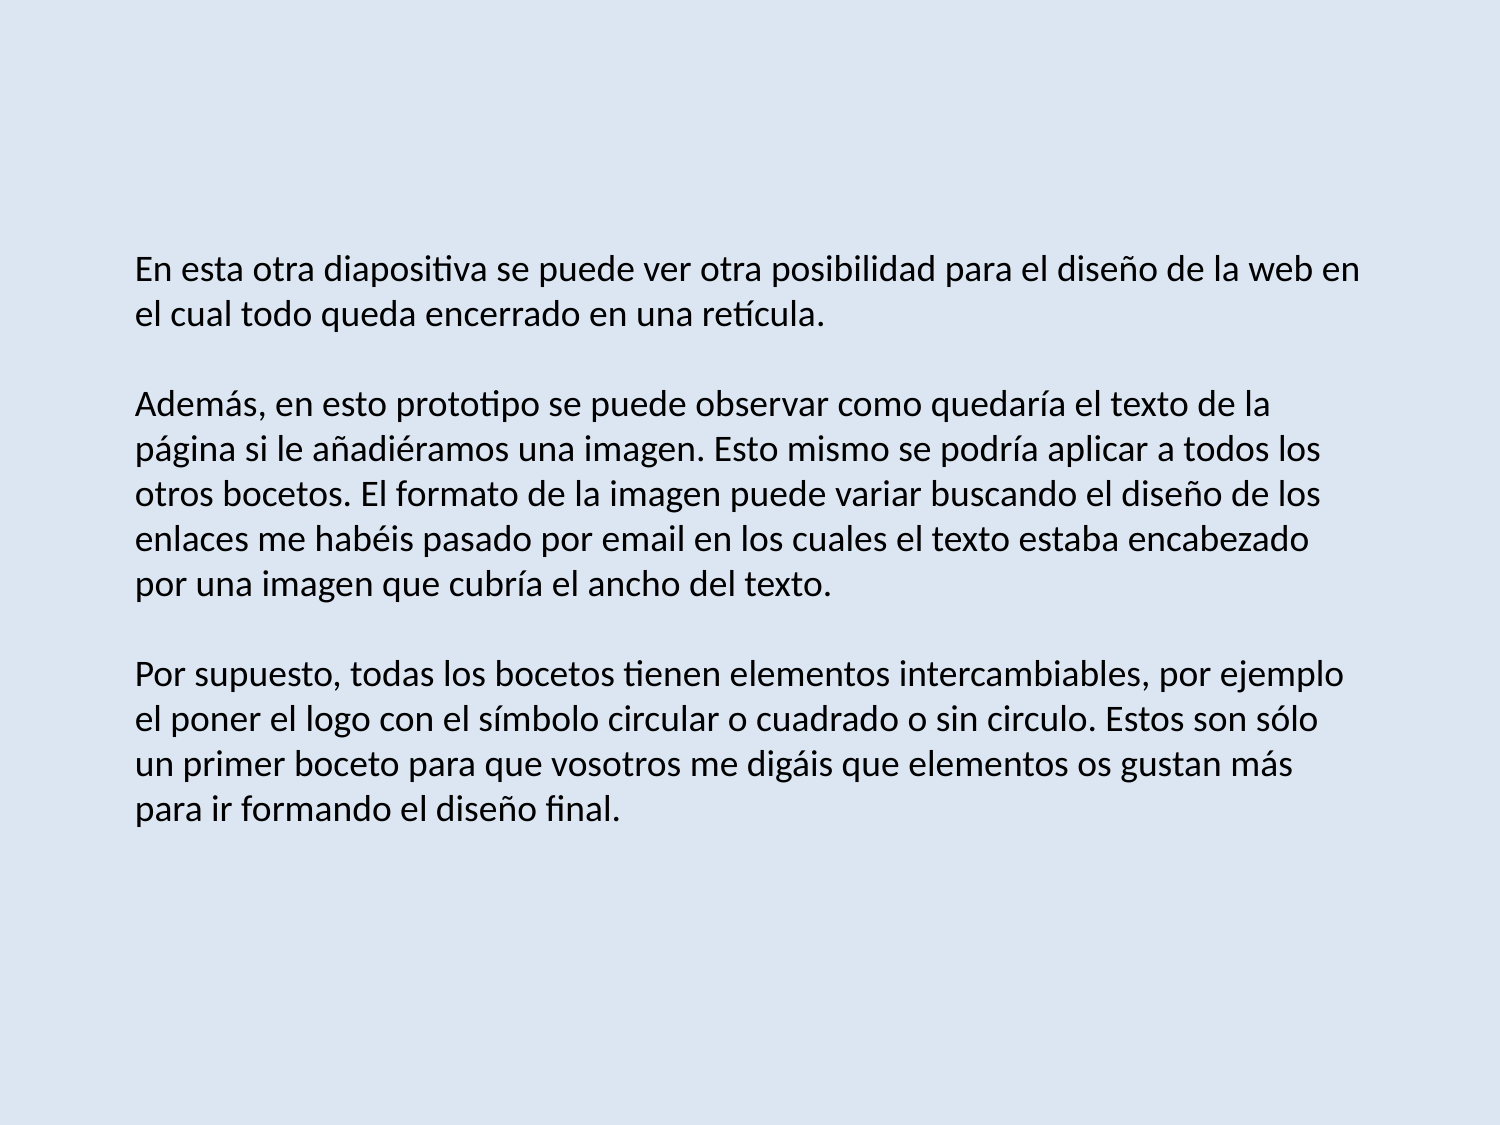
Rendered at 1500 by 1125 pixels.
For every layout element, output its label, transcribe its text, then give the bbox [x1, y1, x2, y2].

text_box En esta otra diapositiva se puede ver otra posibilidad para el diseño de la web en el cual todo queda encerrado en una retícula. Además, en esto prototipo se puede observar como quedaría el texto de la página si le añadiéramos una imagen. Esto mismo se podría aplicar a todos los otros bocetos. El formato de la imagen puede variar buscando el diseño de los enlaces me habéis pasado por email en los cuales el texto estaba encabezado por una imagen que cubría el ancho del texto. Por supuesto, todas los bocetos tienen elementos intercambiables, por ejemplo el poner el logo con el símbolo circular o cuadrado o sin circulo. Estos son sólo un primer boceto para que vosotros me digáis que elementos os gustan más para ir formando el diseño final. [120, 236, 1380, 882]
